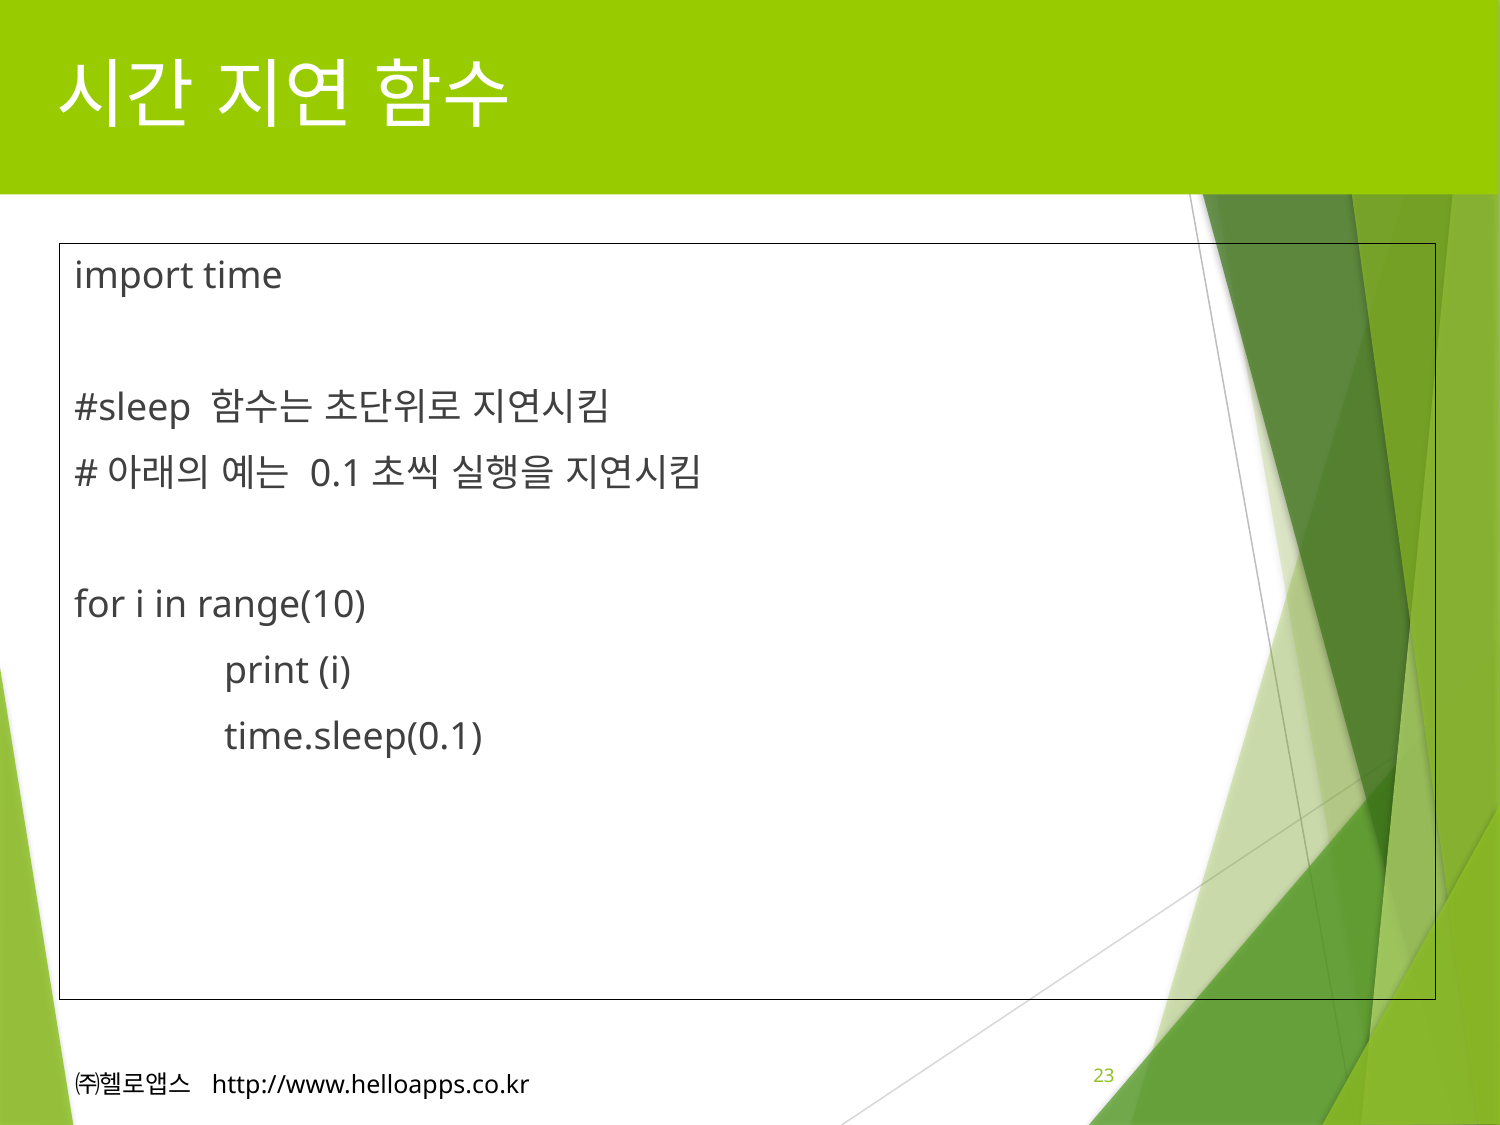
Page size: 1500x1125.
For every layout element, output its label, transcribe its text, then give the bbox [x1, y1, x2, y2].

title 시간 지연 함수 [41, 38, 1471, 173]
slide_number 23 [1045, 1046, 1130, 1107]
list import time #sleep 함수는 초단위로 지연시킴 #아래의 예는 0.1초씩 실행을 지연시킴 for i in range(10) print (i) time.sleep(0.1) [59, 243, 1436, 1000]
